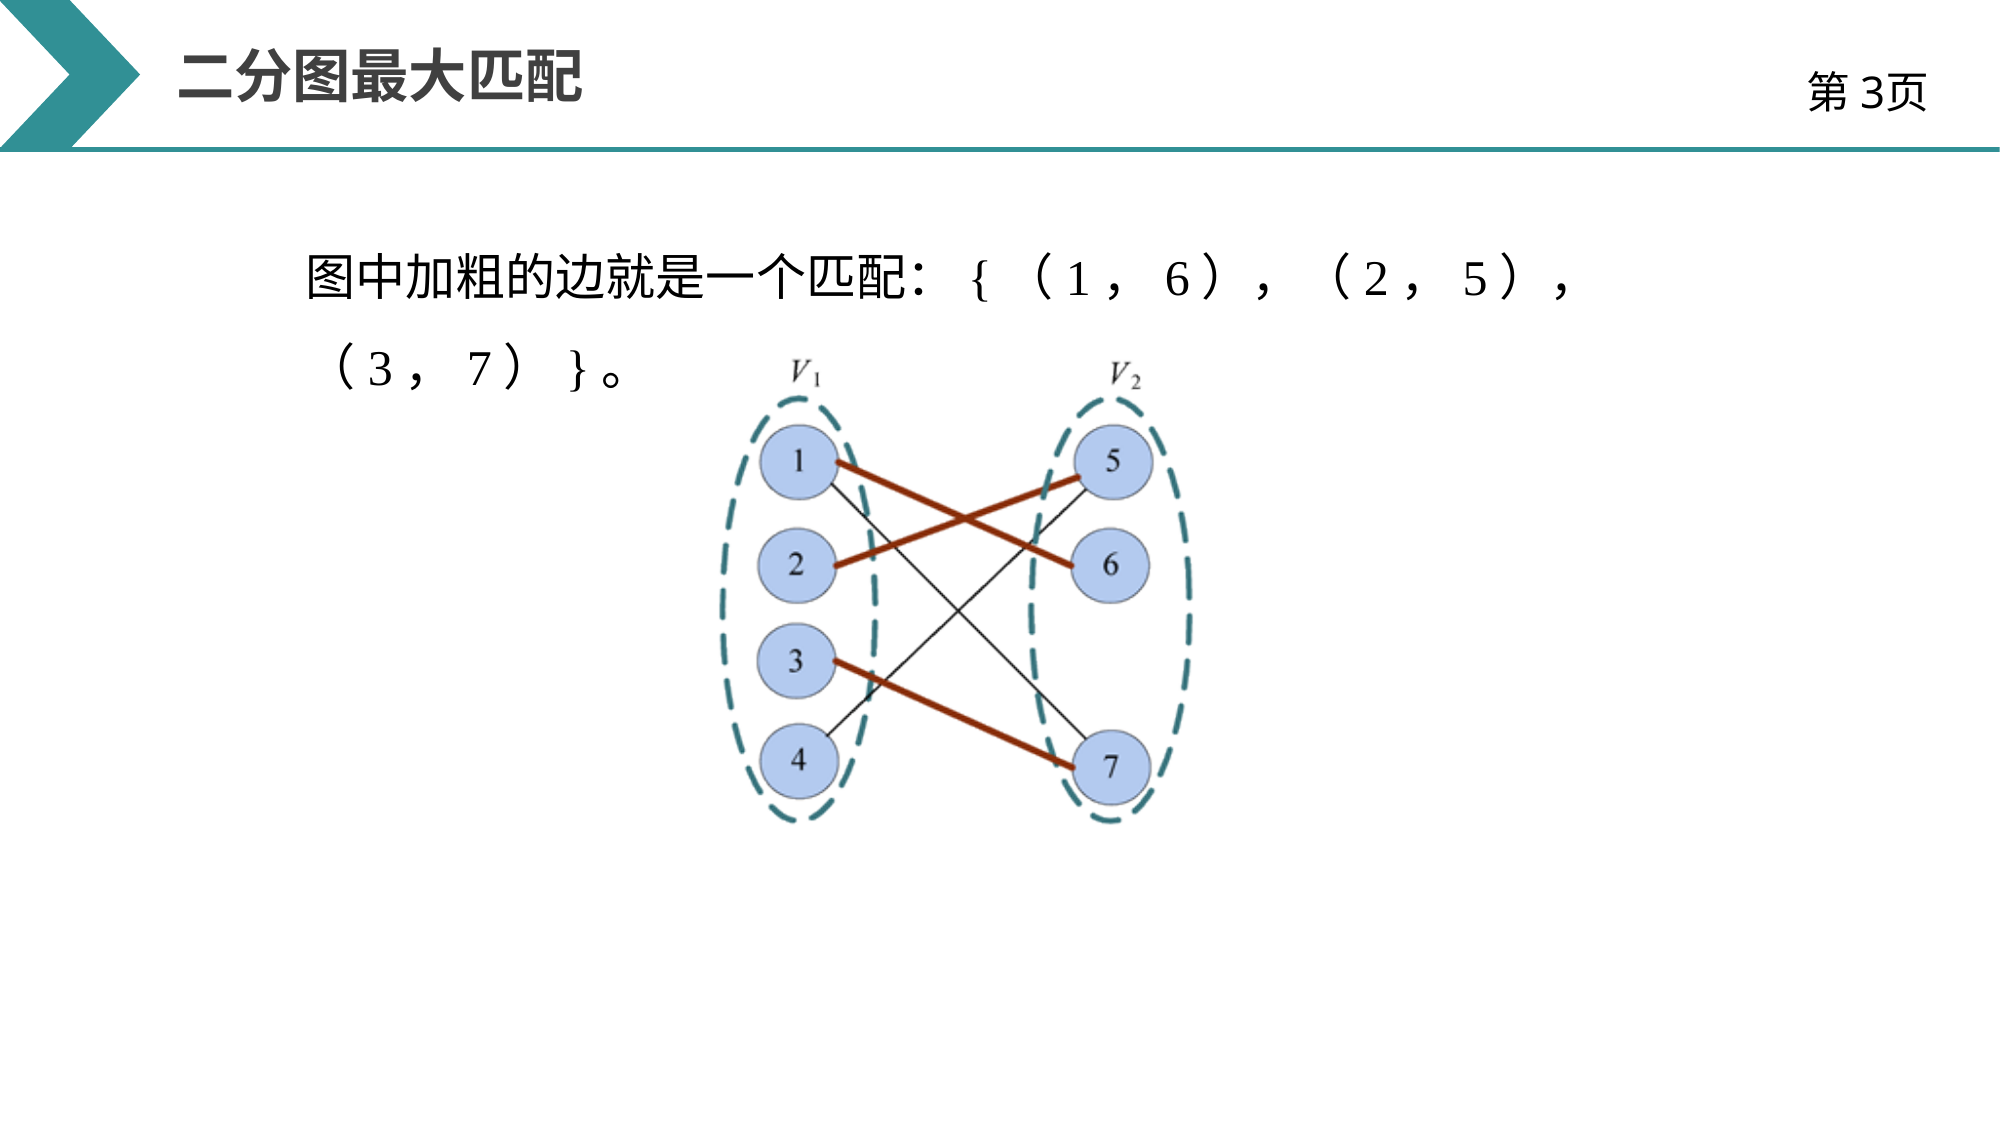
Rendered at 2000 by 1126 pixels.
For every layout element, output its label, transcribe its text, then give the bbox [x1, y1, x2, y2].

picture [704, 349, 1213, 835]
text_box 二分图最大匹配 [161, 31, 658, 117]
text_box 图中加粗的边就是一个匹配：{（1，6），（2，5），（3，7）}。 [291, 208, 1745, 403]
text_box [0, 0, 142, 148]
